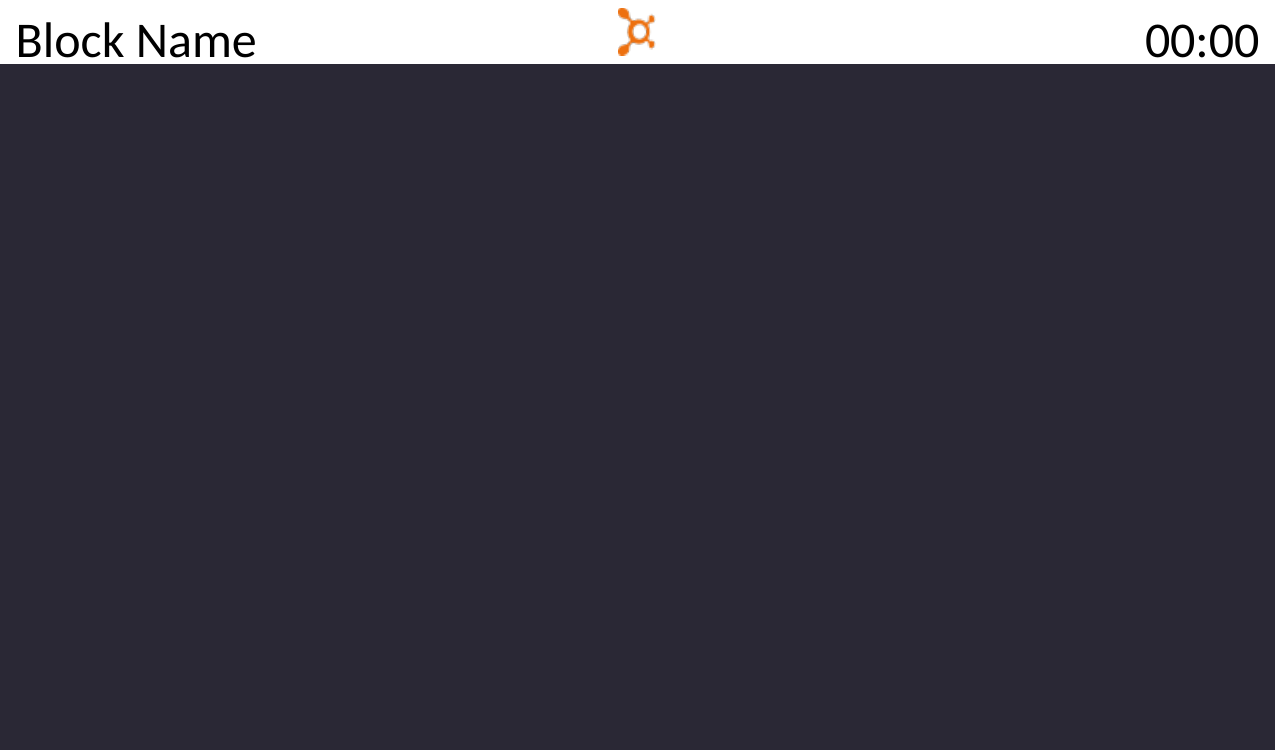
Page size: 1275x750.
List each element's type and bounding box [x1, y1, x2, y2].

text_box [0, 0, 1275, 76]
